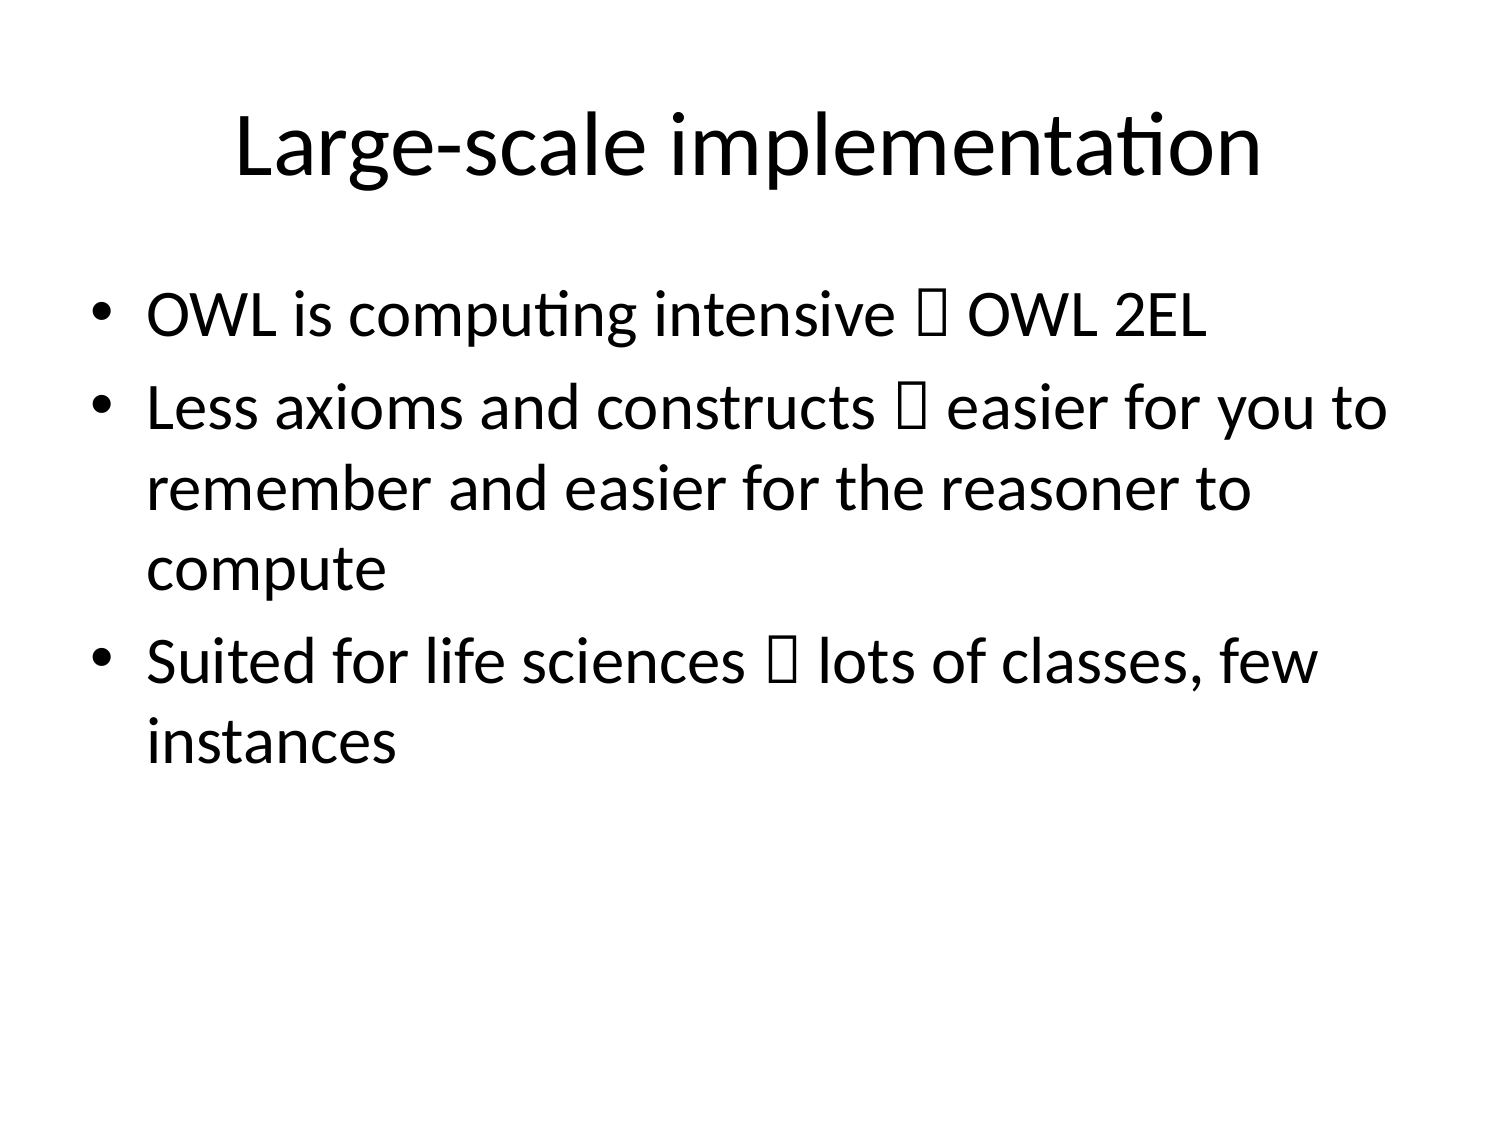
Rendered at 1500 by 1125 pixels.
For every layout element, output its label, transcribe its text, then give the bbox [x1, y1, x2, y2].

list OWL is computing intensive  OWL 2EL Less axioms and constructs  easier for you to remember and easier for the reasoner to compute Suited for life sciences  lots of classes, few instances [75, 262, 1425, 1005]
title Large-scale implementation [75, 45, 1425, 233]
